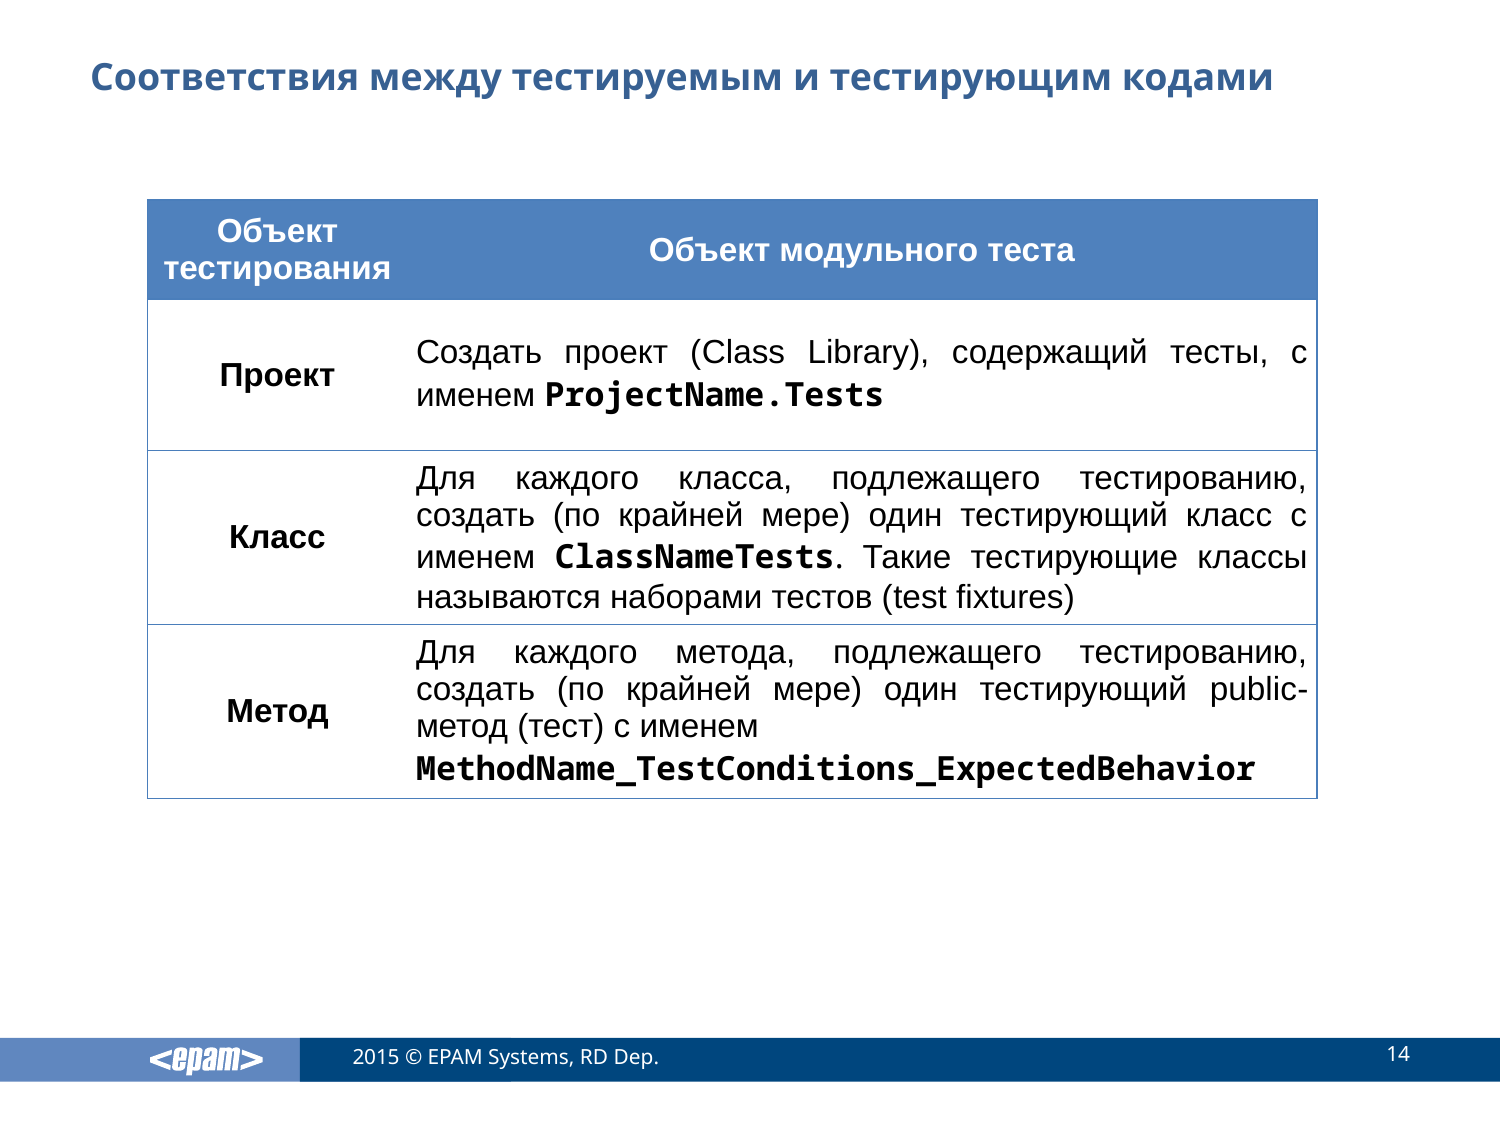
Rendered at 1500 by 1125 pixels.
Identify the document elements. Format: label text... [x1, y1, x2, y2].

footer 2015 © EPAM Systems, RD Dep. [337, 1028, 738, 1088]
title Соответствия между тестируемым и тестирующим кодами [75, 45, 1425, 163]
slide_number 14 [1262, 1025, 1425, 1085]
table_cell Проект [148, 300, 407, 450]
table_header Объект модульного теста [407, 201, 1316, 298]
table_cell Создать проект (Class Library), содержащий тесты, с именем ProjectName.Tests [407, 300, 1316, 450]
table_cell Класс [148, 451, 407, 624]
table_cell Для каждого класса, подлежащего тестированию, создать (по крайней мере) один тестирующий класс с именем ClassNameTests. Такие тестирующие классы называются наборами тестов (test fixtures) [407, 451, 1316, 624]
table_cell Для каждого метода, подлежащего тестированию, создать (по крайней мере) один тестирующий public-метод (тест) с именем MethodName_TestConditions_ExpectedBehavior [407, 625, 1316, 798]
table_cell Метод [148, 625, 407, 798]
table_header Объект тестирования [148, 201, 407, 298]
